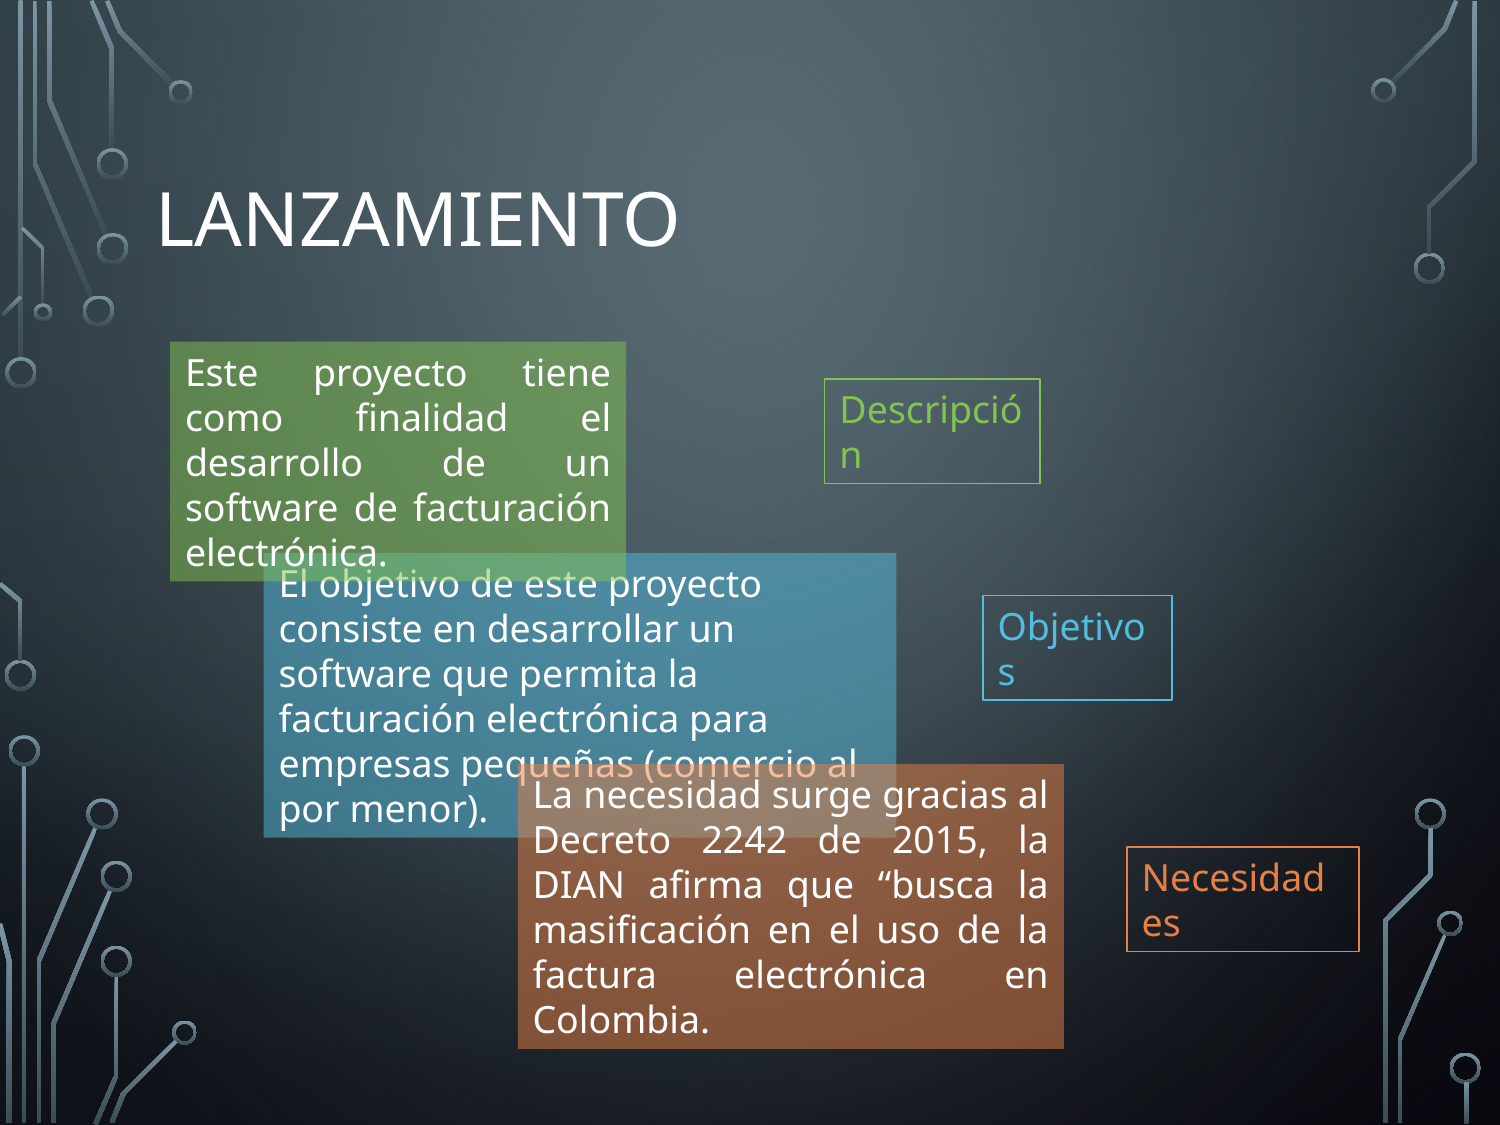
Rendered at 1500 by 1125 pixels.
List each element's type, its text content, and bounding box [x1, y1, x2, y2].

text_box Este proyecto tiene como finalidad el desarrollo de un software de facturación electrónica. [170, 341, 627, 582]
text_box Descripción [824, 378, 1040, 484]
text_box Necesidades [1126, 846, 1360, 952]
text_box La necesidad surge gracias al Decreto 2242 de 2015, la DIAN afirma que “busca la masificación en el uso de la factura electrónica en Colombia. [517, 764, 1064, 1049]
text_box Objetivos [982, 595, 1172, 701]
title Lanzamiento [140, 101, 1360, 344]
text_box El objetivo de este proyecto consiste en desarrollar un software que permita la facturación electrónica para empresas pequeñas (comercio al por menor). [263, 552, 897, 838]
